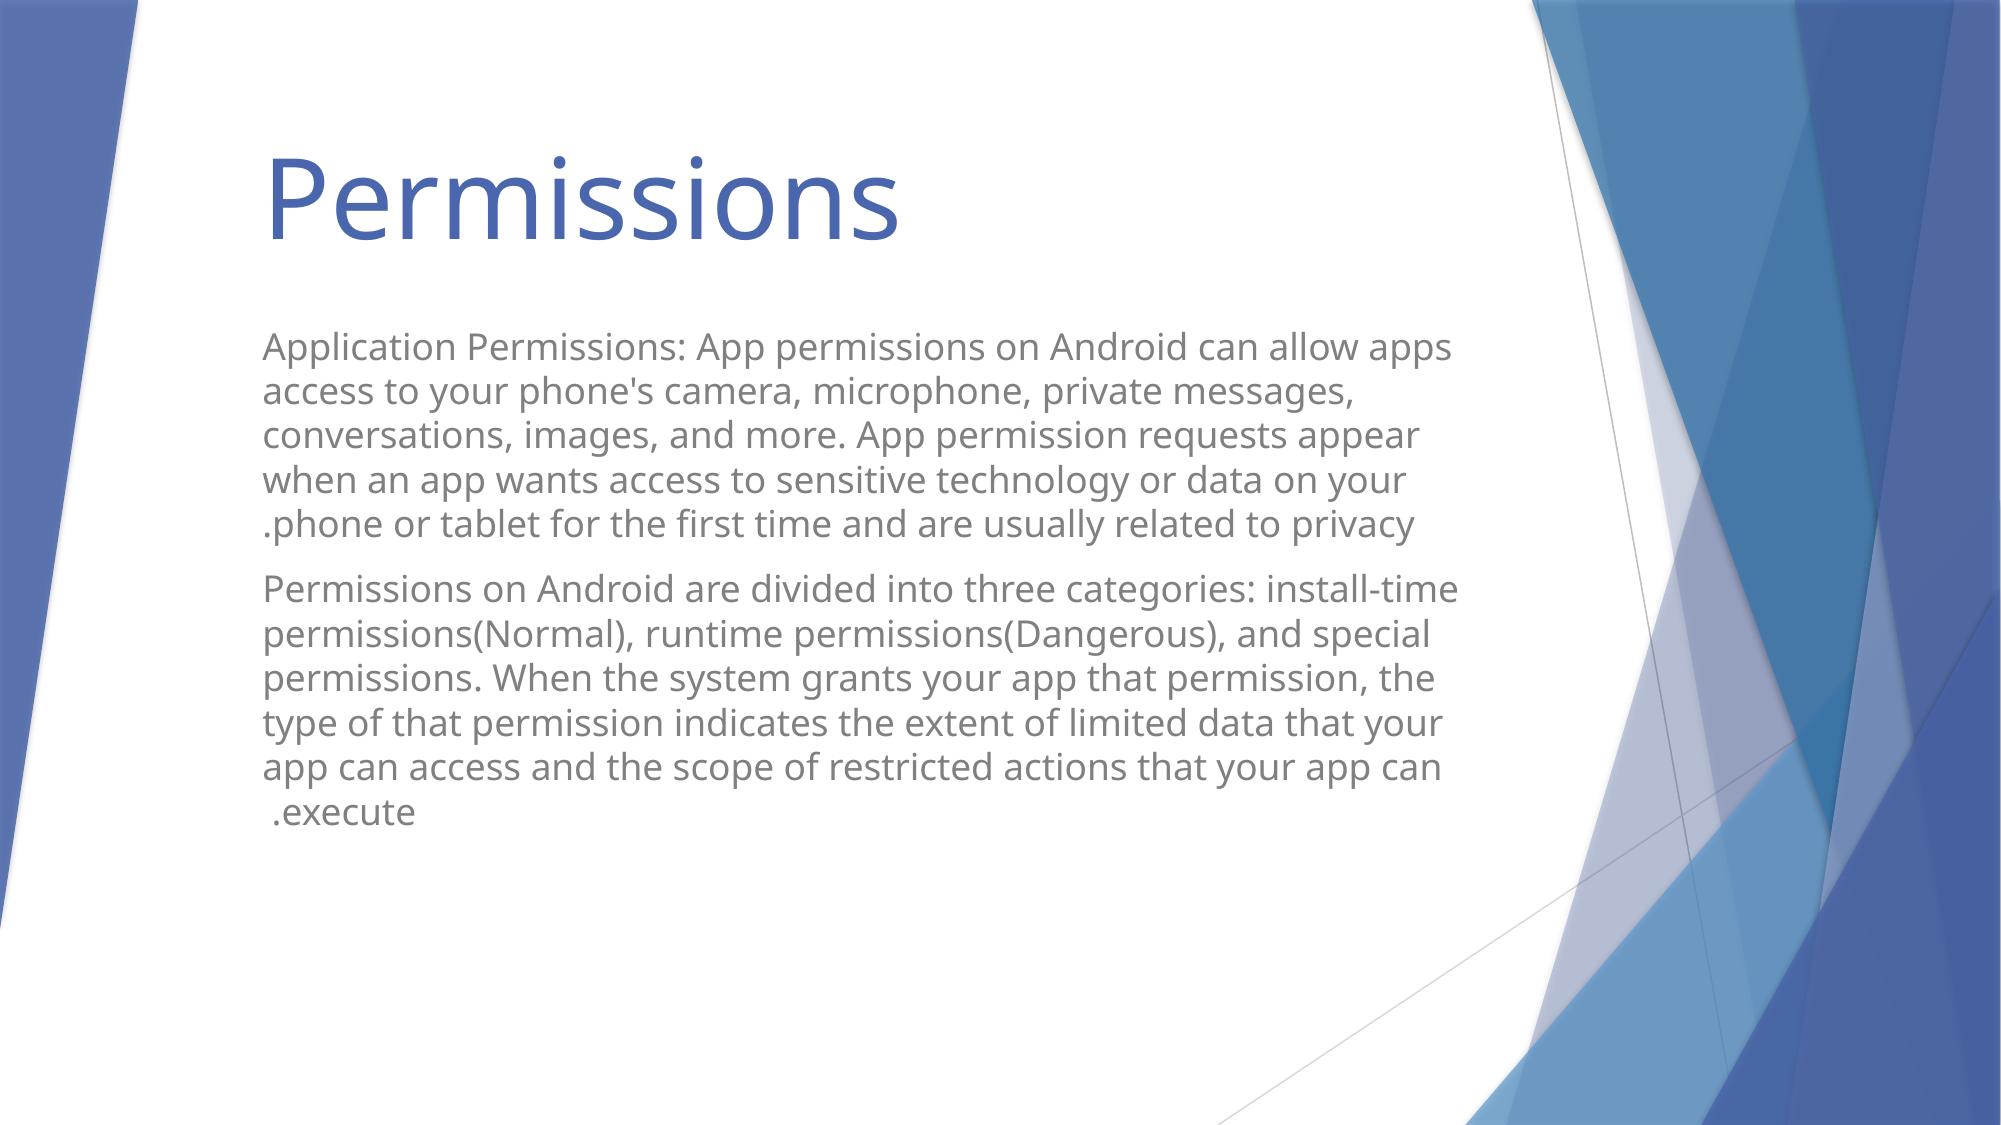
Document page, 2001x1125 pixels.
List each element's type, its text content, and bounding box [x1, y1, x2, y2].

title Permissions [247, 0, 1522, 271]
subtitle Application Permissions: App permissions on Android can allow apps access to your phone's camera, microphone, private messages, conversations, images, and more. App permission requests appear when an app wants access to sensitive technology or data on your phone or tablet for the first time and are usually related to privacy. Permissions on Android are divided into three categories: install-time permissions(Normal), runtime permissions(Dangerous), and special permissions. When the system grants your app that permission, the type of that permission indicates the extent of limited data that your app can access and the scope of restricted actions that your app can execute. [247, 315, 1522, 845]
